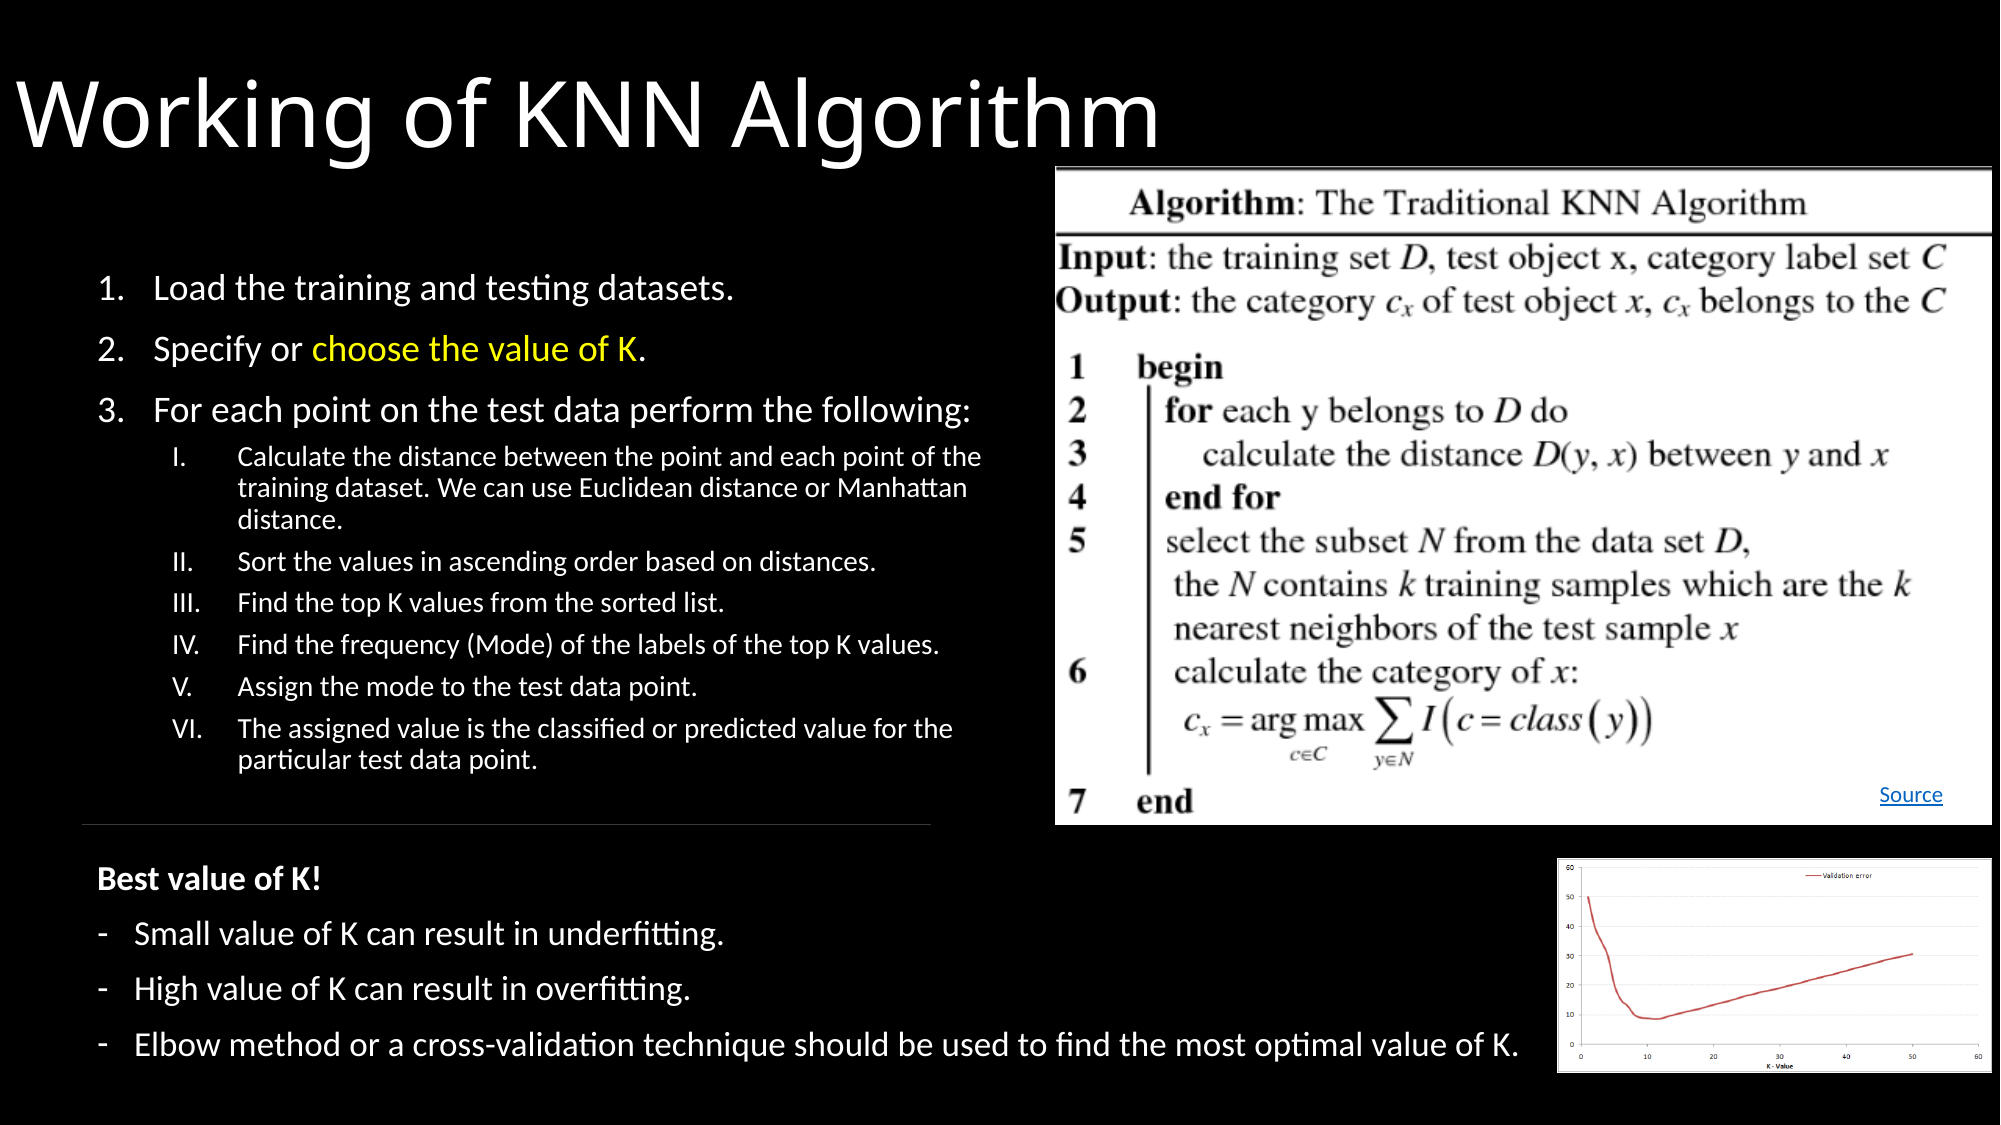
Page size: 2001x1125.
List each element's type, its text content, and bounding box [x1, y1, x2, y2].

picture [1055, 166, 1992, 825]
picture [1557, 858, 1992, 1073]
title Working of KNN Algorithm [0, 0, 1752, 235]
list Load the training and testing datasets. Specify or choose the value of K. For each point on the test data perform the following: Calculate the distance between the point and each point of the training dataset. We can use Euclidean distance or Manhattan distance. Sort the values in ascending order based on distances. Find the top K values from the sorted list. Find the frequency (Mode) of the labels of the top K values. Assign the mode to the test data point. The assigned value is the classified or predicted value for the particular test data point. [82, 260, 1000, 852]
text_box Best value of K! Small value of K can result in underfitting. High value of K can result in overfitting. Elbow method or a cross-validation technique should be used to find the most optimal value of K. [82, 852, 1563, 1097]
text_box [82, 887, 1000, 1084]
